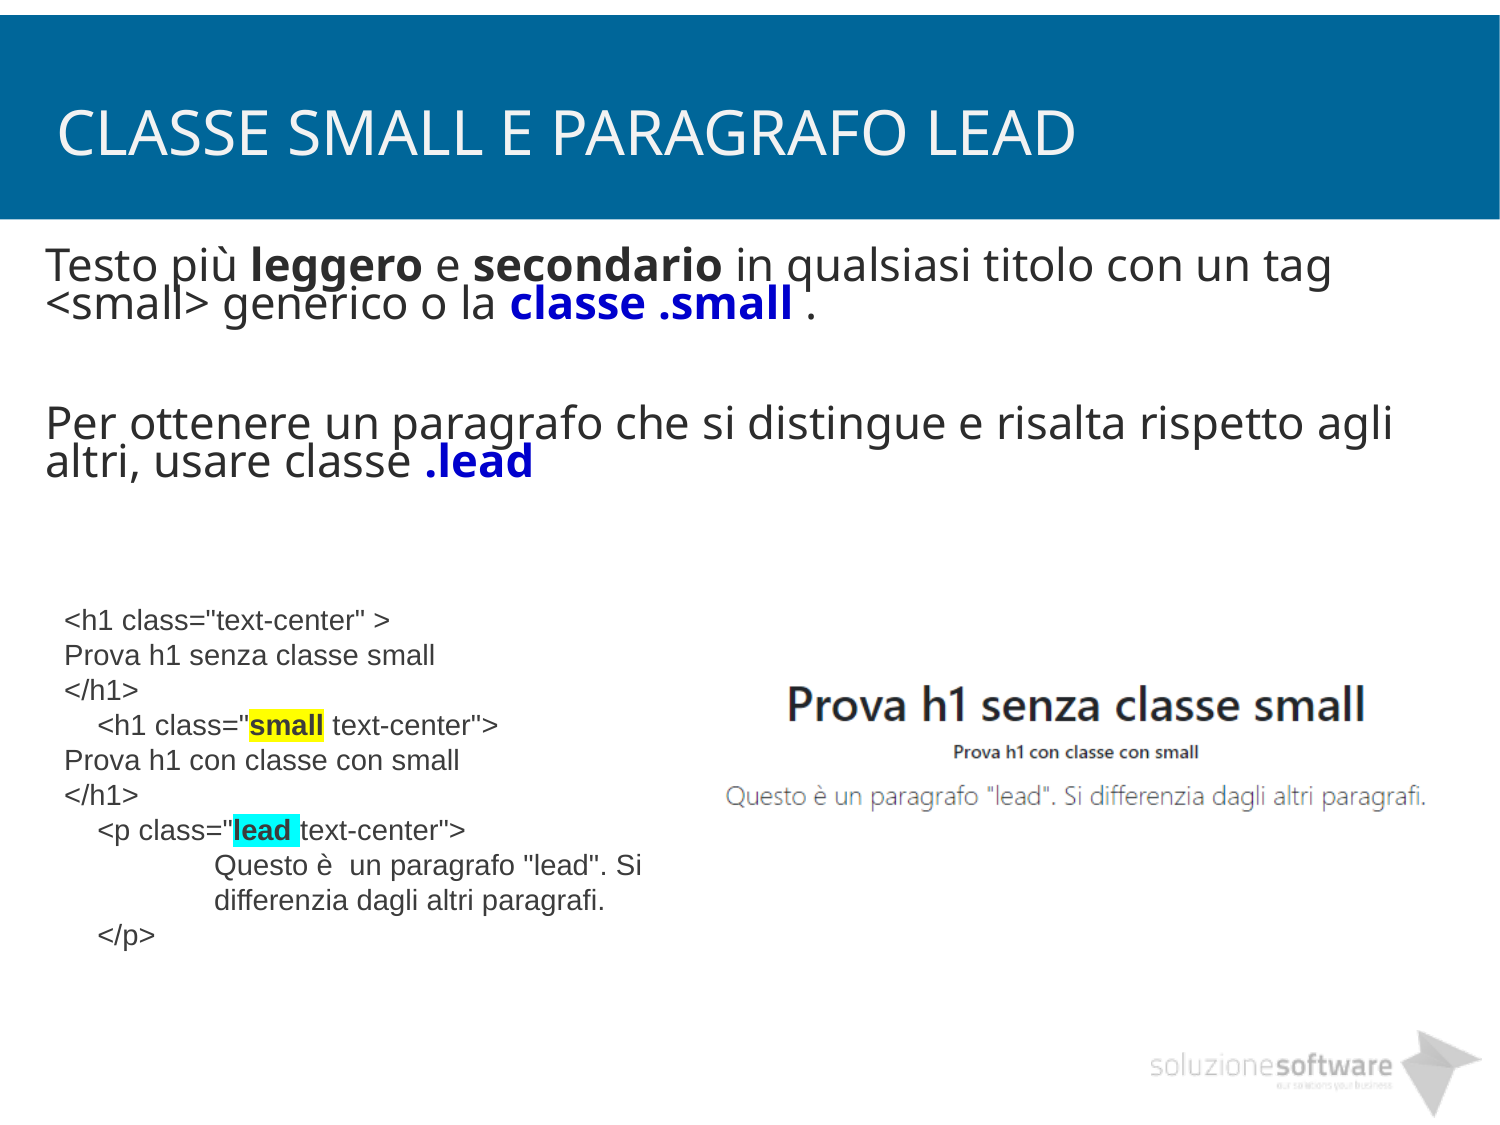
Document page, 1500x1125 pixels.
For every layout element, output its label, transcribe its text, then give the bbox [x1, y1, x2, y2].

picture [1151, 1030, 1482, 1118]
list Testo più leggero e secondario in qualsiasi titolo con un tag <small> generico o la classe .small . Per ottenere un paragrafo che si distingue e risalta rispetto agli altri, usare classe .lead [30, 243, 1470, 398]
title CLASSE SMALL E PARAGRAFO LEAD [41, 54, 1459, 218]
text_box <h1 class="text-center" > Prova h1 senza classe small </h1> <h1 class="small text-center"> Prova h1 con classe con small </h1> <p class="lead text-center"> Questo è un paragrafo "lead". Si differenzia dagli altri paragrafi. </p> [49, 594, 722, 994]
picture [700, 659, 1459, 833]
